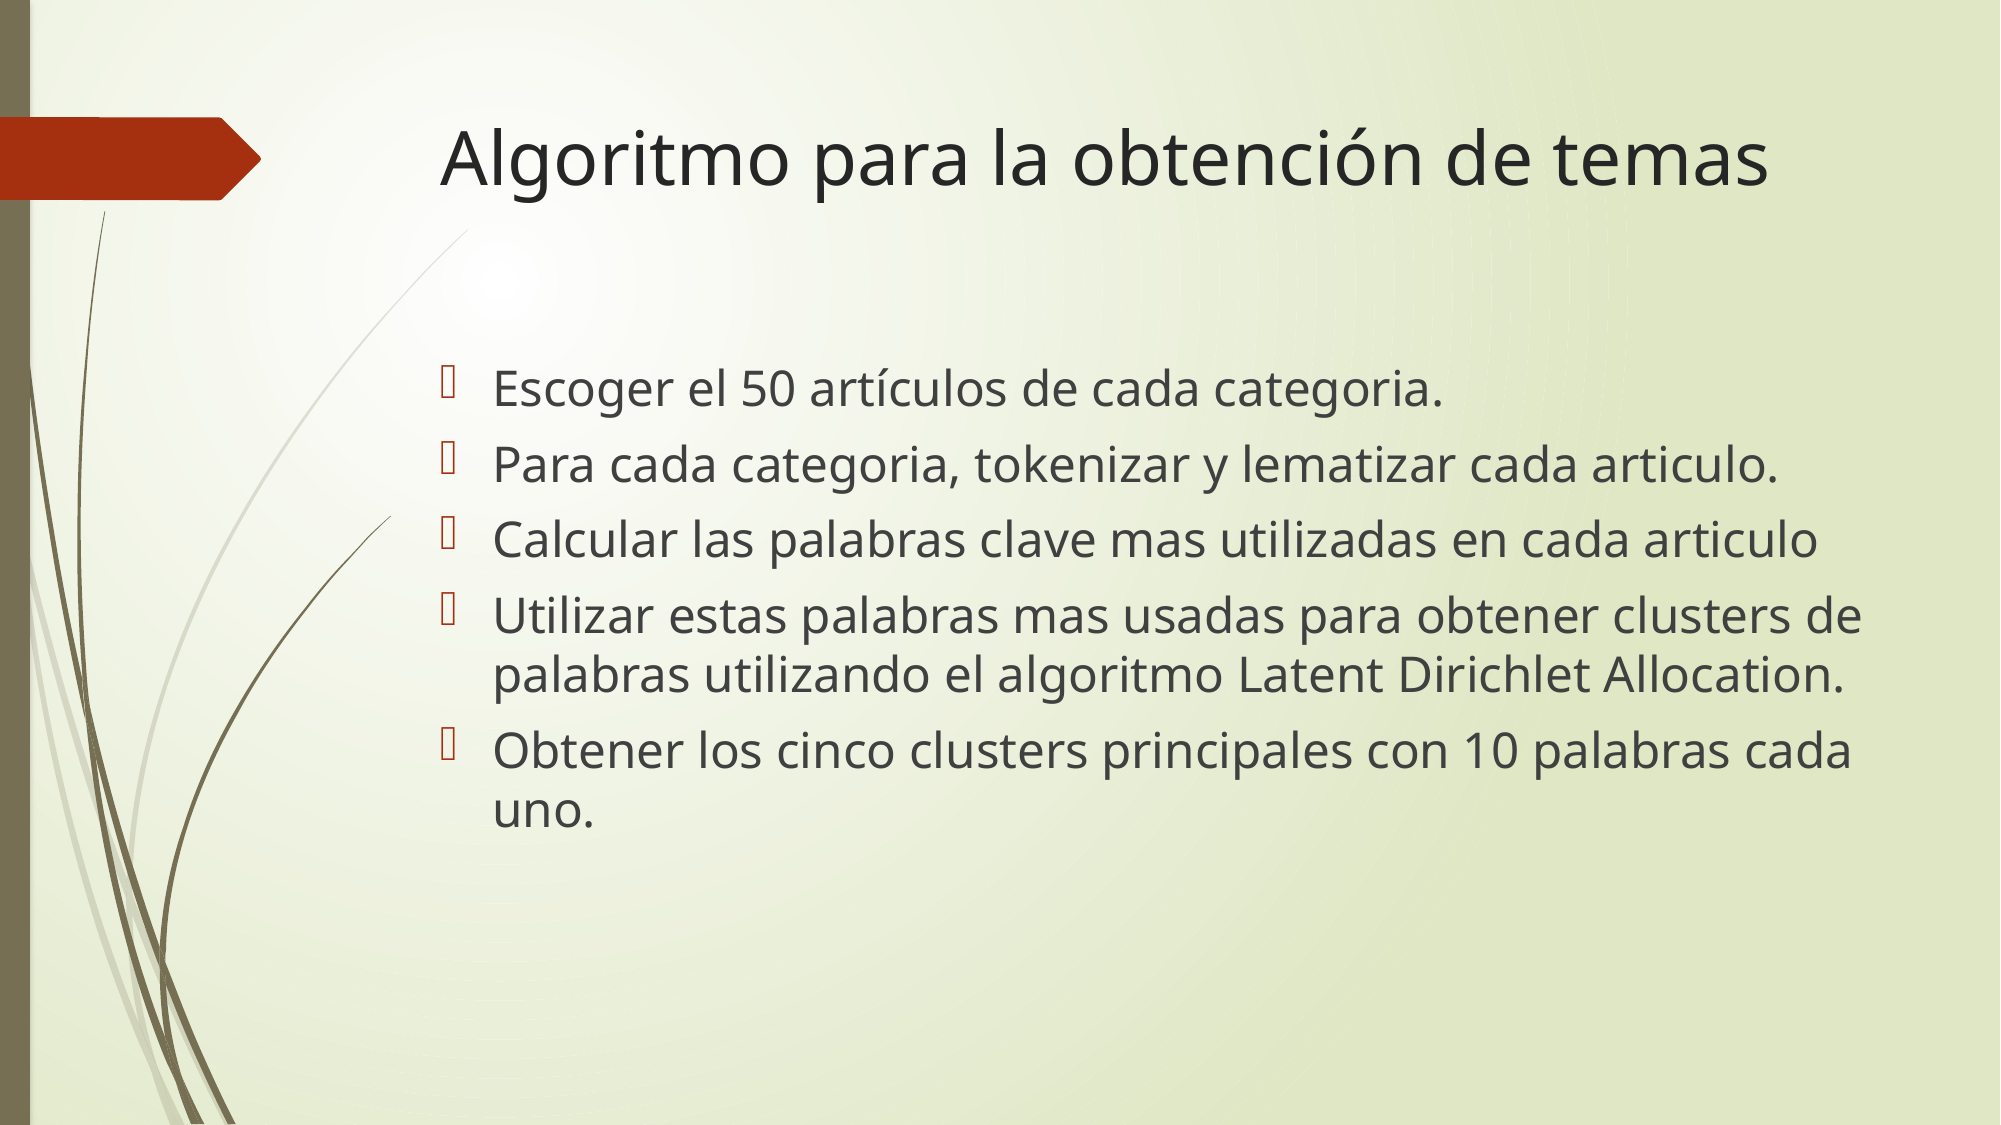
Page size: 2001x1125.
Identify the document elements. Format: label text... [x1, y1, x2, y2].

list Escoger el 50 artículos de cada categoria. Para cada categoria, tokenizar y lematizar cada articulo. Calcular las palabras clave mas utilizadas en cada articulo Utilizar estas palabras mas usadas para obtener clusters de palabras utilizando el algoritmo Latent Dirichlet Allocation. Obtener los cinco clusters principales con 10 palabras cada uno. [424, 350, 1888, 970]
title Algoritmo para la obtención de temas [425, 102, 1888, 313]
